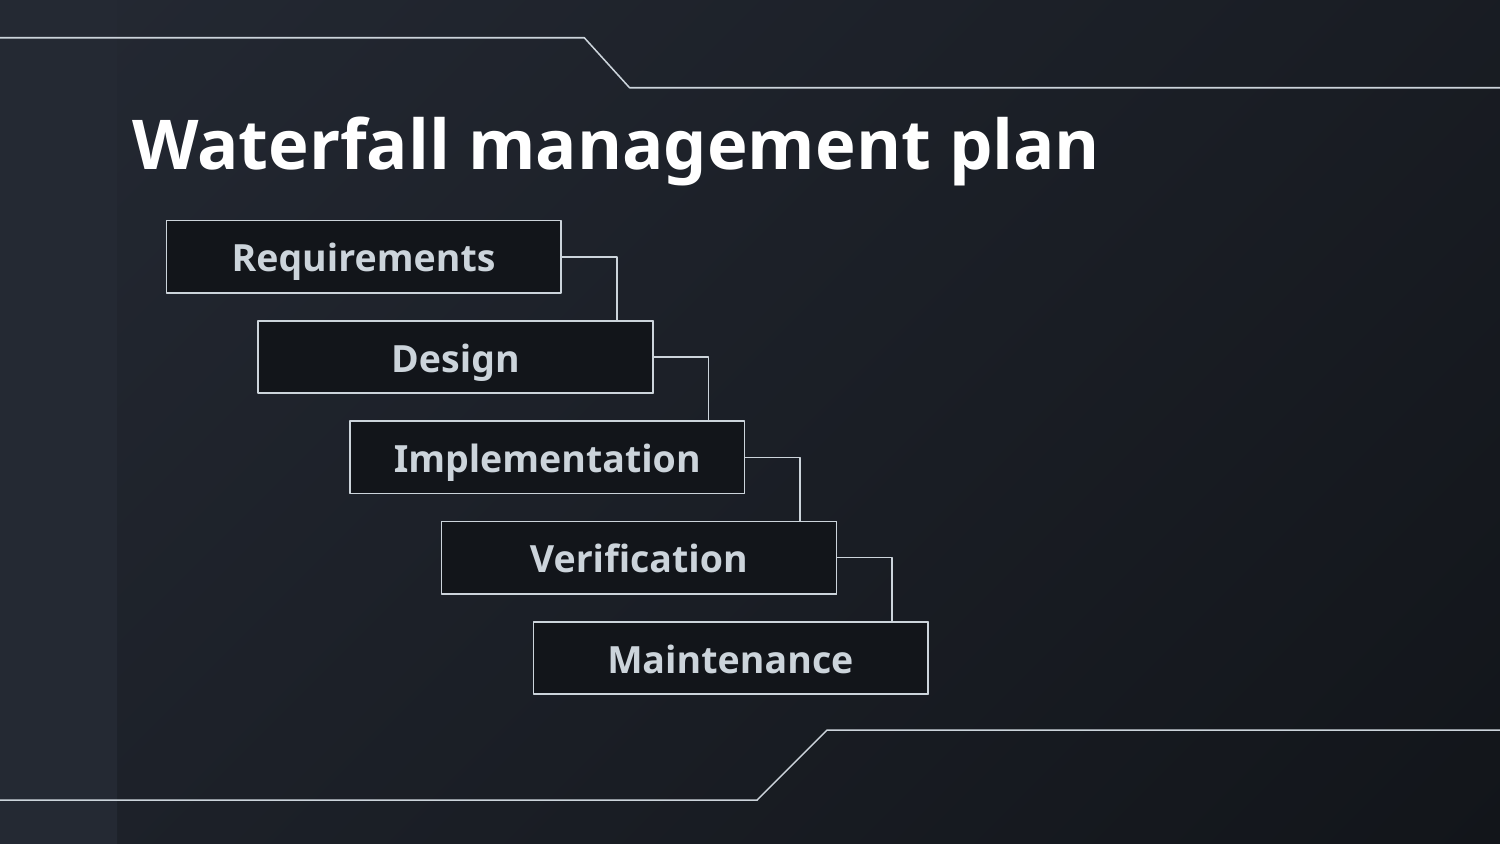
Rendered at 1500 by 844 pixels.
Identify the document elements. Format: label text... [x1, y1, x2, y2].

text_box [533, 621, 929, 695]
title Waterfall management plan [117, 85, 1383, 181]
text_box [349, 420, 745, 494]
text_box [652, 356, 709, 422]
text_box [560, 256, 617, 322]
text_box Requirements [166, 220, 562, 293]
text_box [836, 557, 893, 623]
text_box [744, 457, 801, 522]
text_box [257, 320, 654, 394]
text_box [441, 521, 837, 595]
